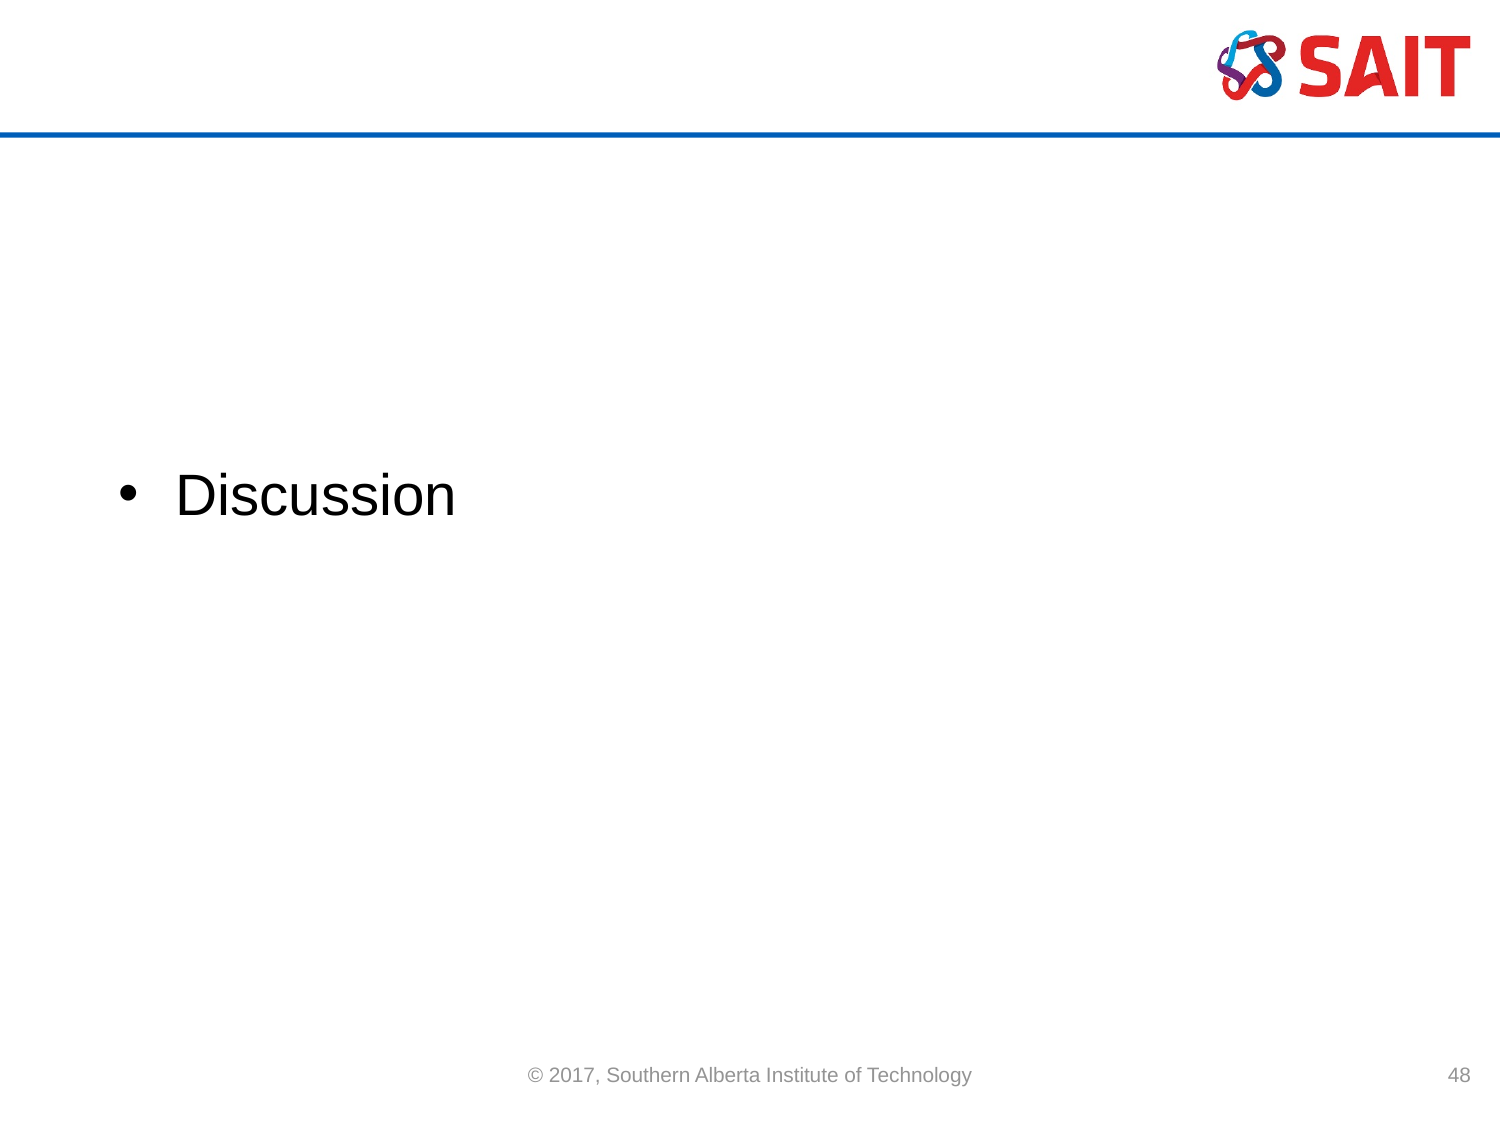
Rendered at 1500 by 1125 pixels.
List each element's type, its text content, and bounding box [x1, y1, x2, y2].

picture [1187, 0, 1500, 130]
list Discussion [104, 204, 1391, 1020]
